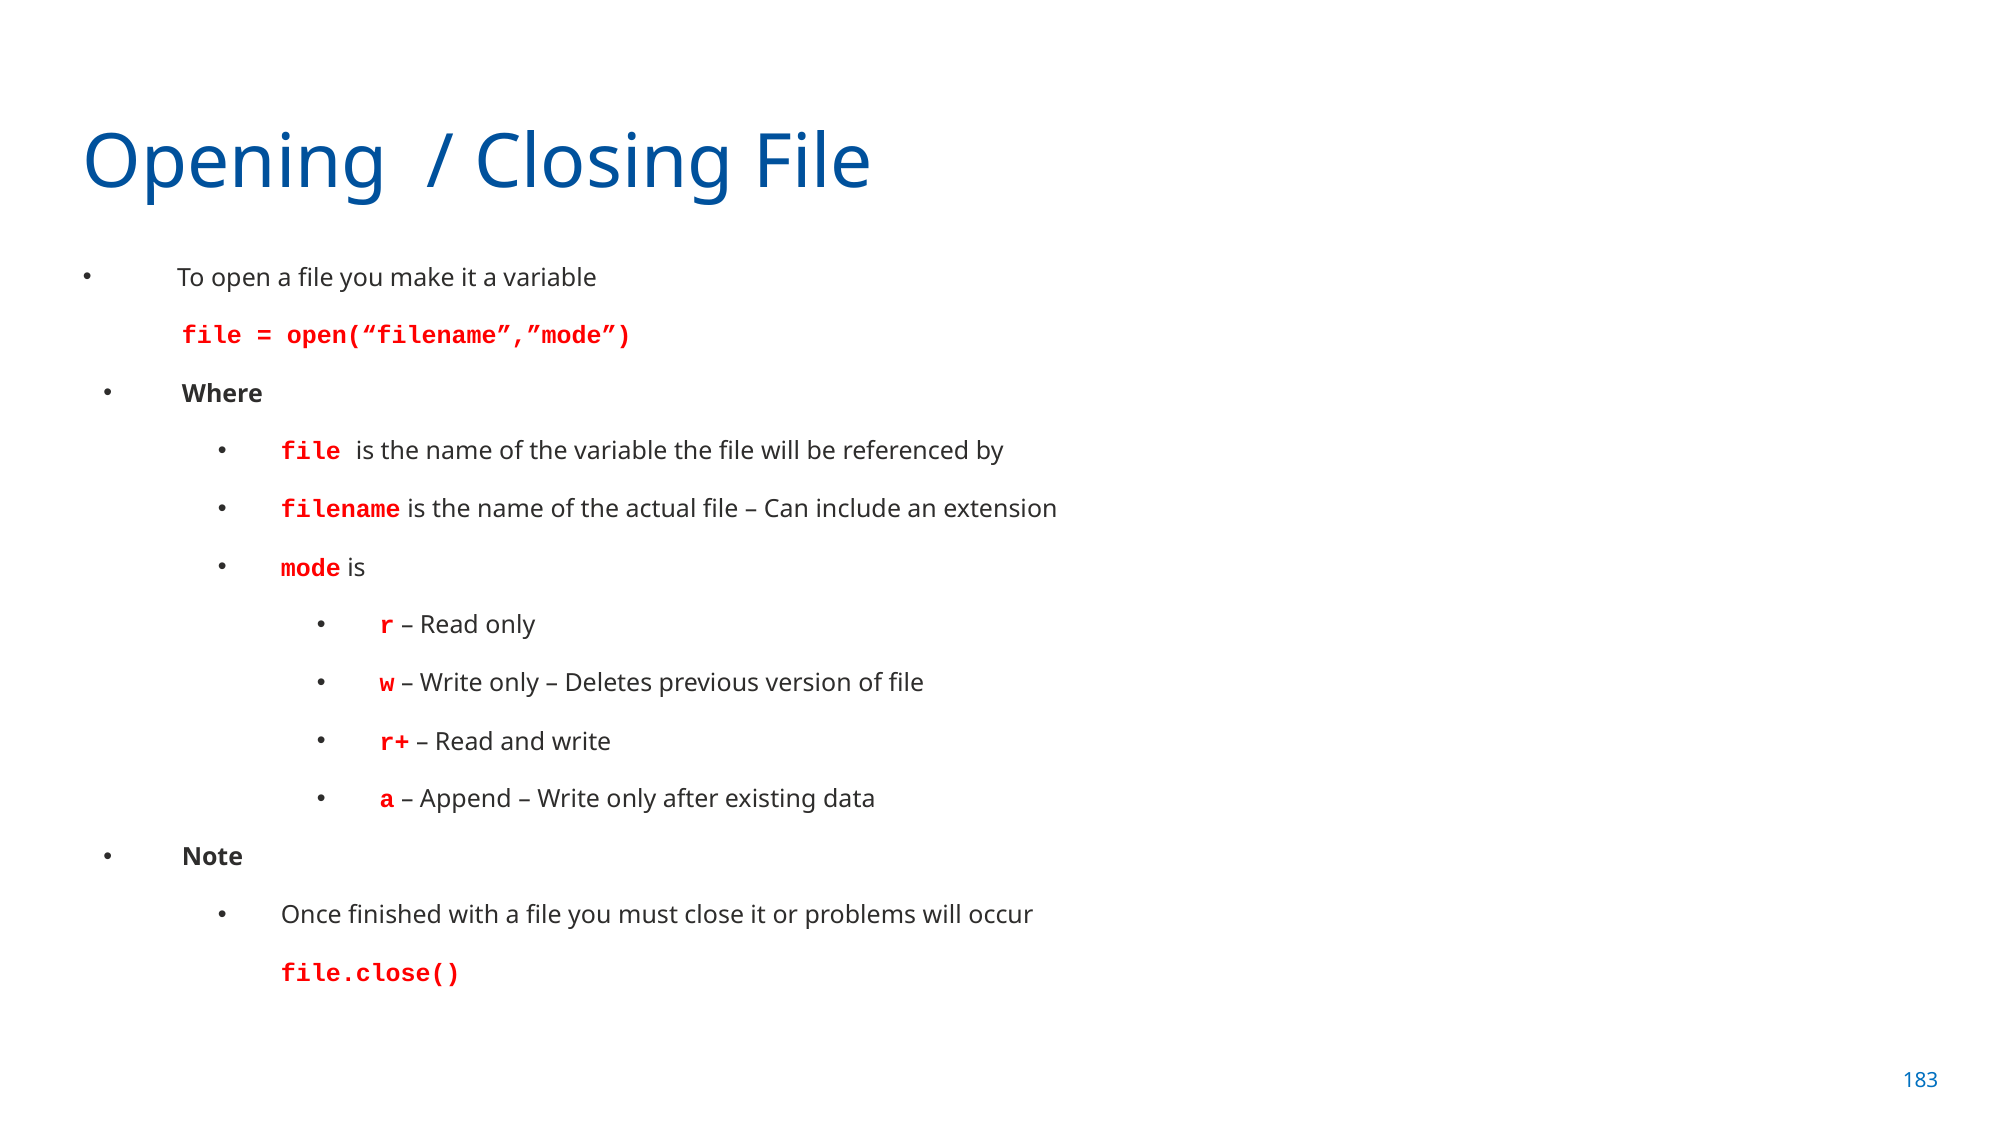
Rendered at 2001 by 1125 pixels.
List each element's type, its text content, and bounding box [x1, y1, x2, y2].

title Opening / Closing File [67, 20, 1565, 210]
list To open a file you make it a variable file = open(“filename”,”mode”) Where file is the name of the variable the file will be referenced by filename is the name of the actual file – Can include an extension mode is r – Read only w – Write only – Deletes previous version of file r+ – Read and write a – Append – Write only after existing data Note Once finished with a file you must close it or problems will occur file.close() [67, 253, 1939, 1000]
